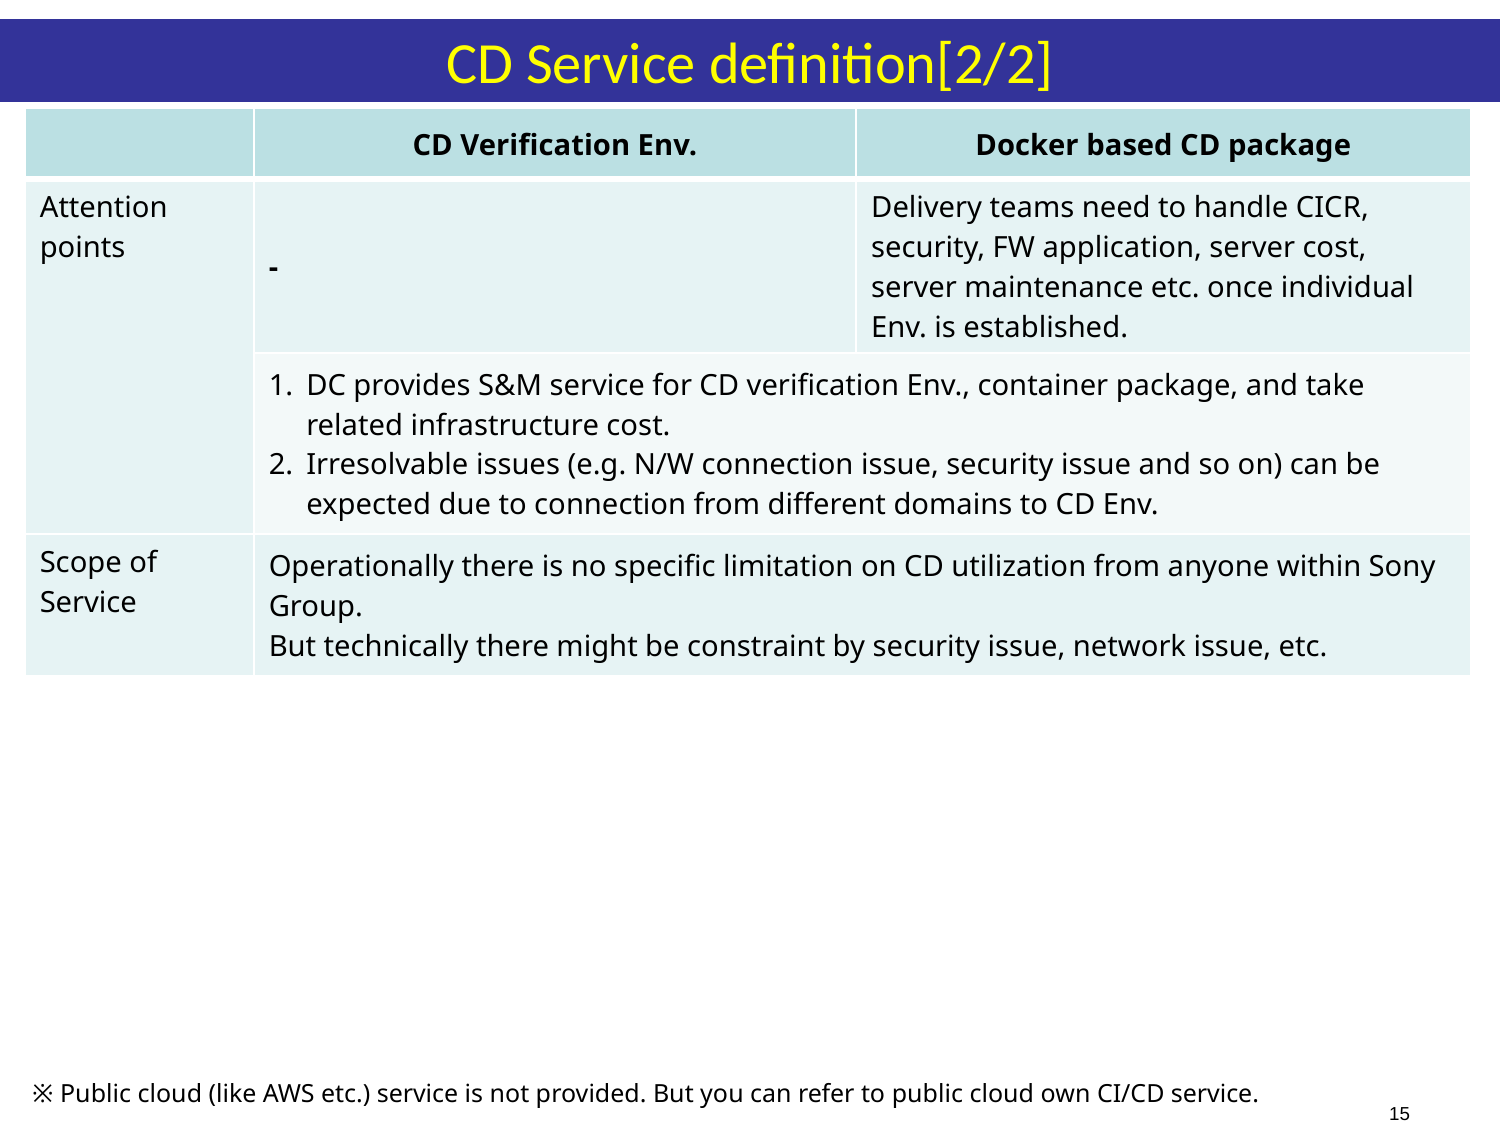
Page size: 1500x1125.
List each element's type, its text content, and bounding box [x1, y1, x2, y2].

table_header Docker based CD package [857, 109, 1470, 176]
table_cell - [255, 182, 855, 352]
table_cell Operationally there is no specific limitation on CD utilization from anyone within Sony Group. But technically there might be constraint by security issue, network issue, etc. [255, 535, 1470, 675]
text_box ※ Public cloud (like AWS etc.) service is not provided. But you can refer to public cloud own CI/CD service. [17, 1070, 1500, 1116]
table_cell Delivery teams need to handle CICR, security, FW application, server cost, server maintenance etc. once individual Env. is established. [857, 182, 1470, 352]
table_cell DC provides S&M service for CD verification Env., container package, and take related infrastructure cost. Irresolvable issues (e.g. N/W connection issue, security issue and so on) can be expected due to connection from different domains to CD Env. [255, 354, 1470, 533]
table_cell Scope of Service [26, 535, 253, 675]
title CD Service definition[2/2] [0, 18, 1500, 103]
table_header CD Verification Env. [255, 109, 855, 176]
table_header [26, 109, 253, 176]
table_cell Attention points [26, 182, 253, 533]
